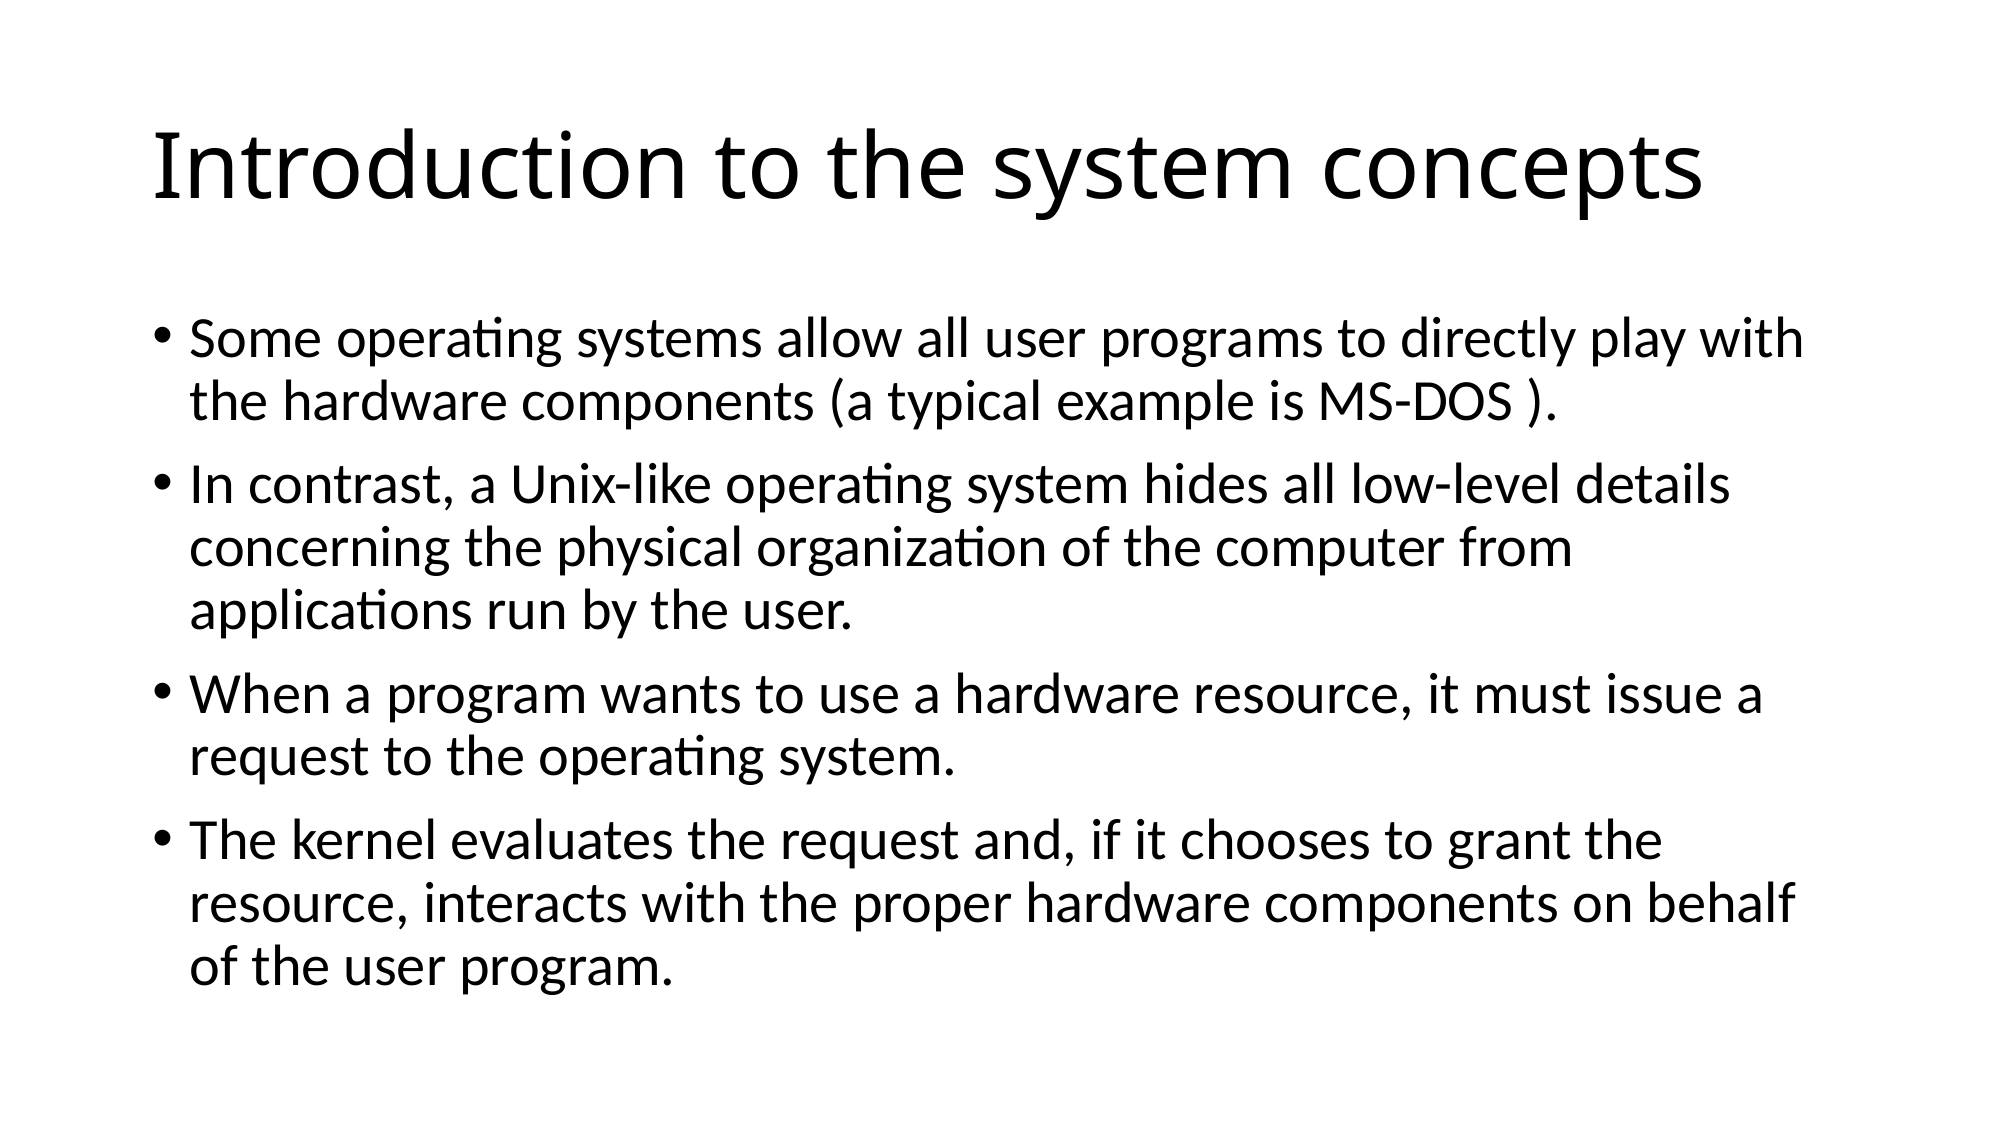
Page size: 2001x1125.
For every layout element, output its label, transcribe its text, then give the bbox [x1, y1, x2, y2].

list Some operating systems allow all user programs to directly play with the hardware components (a typical example is MS-DOS ). In contrast, a Unix-like operating system hides all low-level details concerning the physical organization of the computer from applications run by the user. When a program wants to use a hardware resource, it must issue a request to the operating system. The kernel evaluates the request and, if it chooses to grant the resource, interacts with the proper hardware components on behalf of the user program. [137, 299, 1863, 1014]
title Introduction to the system concepts [137, 59, 1863, 278]
